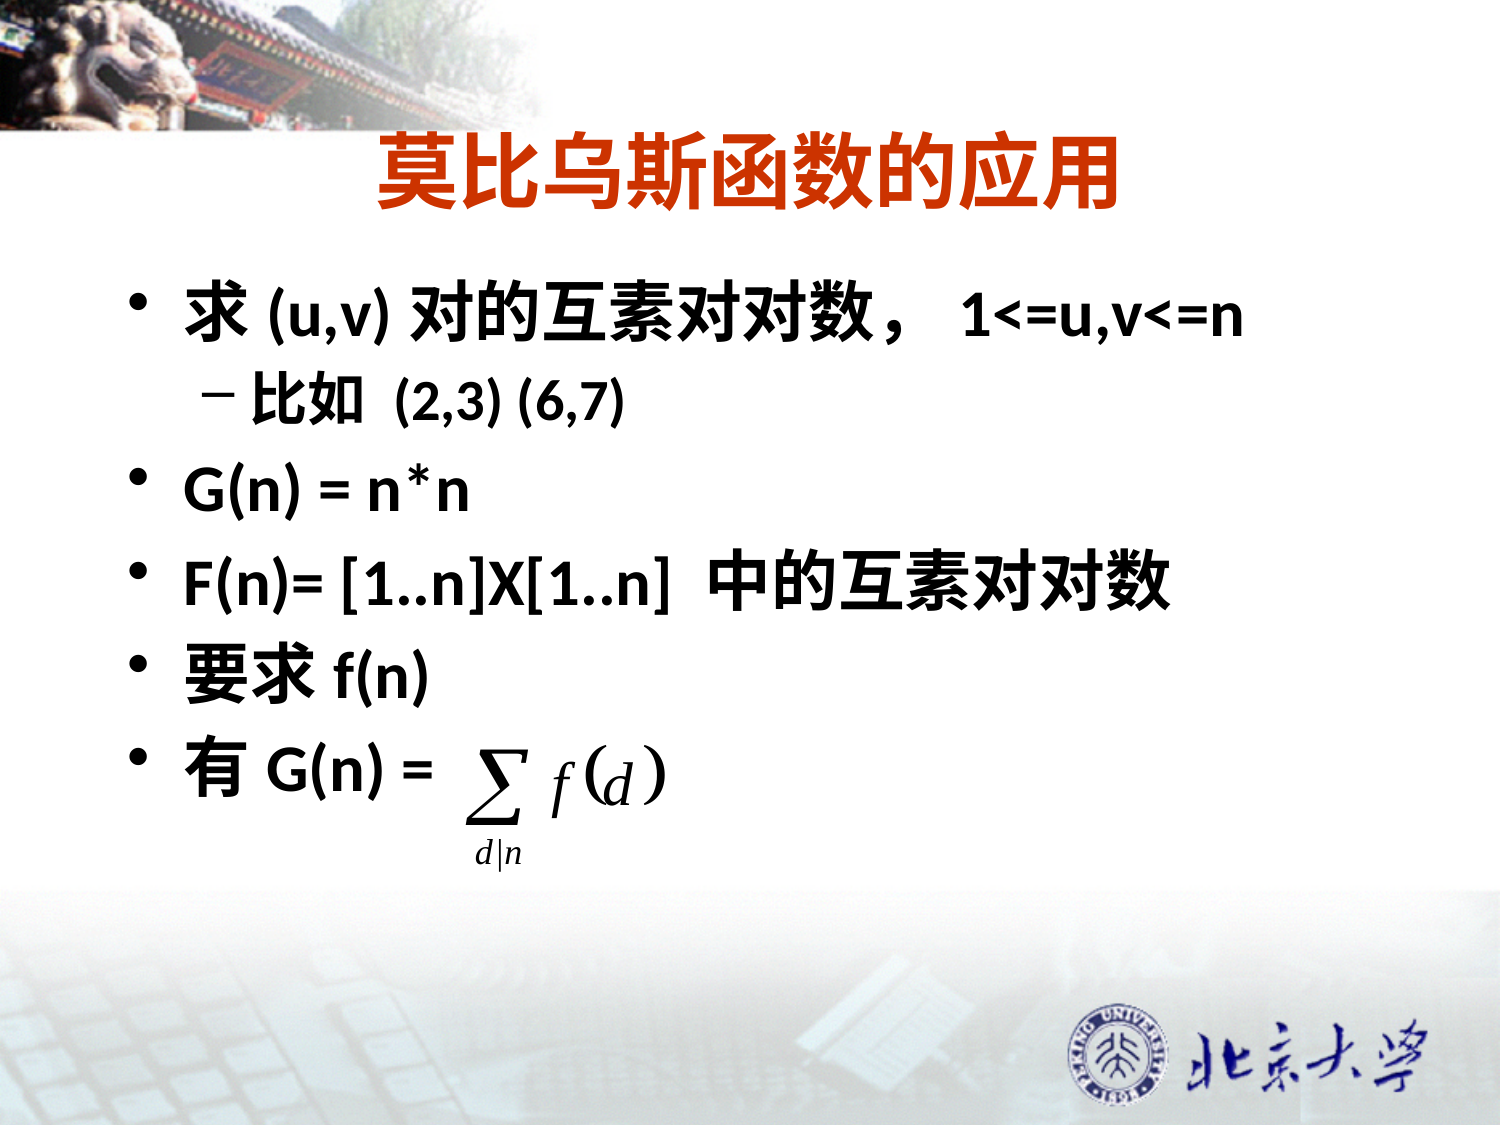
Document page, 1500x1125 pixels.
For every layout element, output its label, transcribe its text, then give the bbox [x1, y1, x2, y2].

list 求(u,v)对的互素对对数，1<=u,v<=n 比如 (2,3) (6,7) G(n) = n*n F(n)= [1..n]X[1..n] 中的互素对对数 要求f(n) 有G(n) = [112, 262, 1388, 1001]
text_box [456, 738, 669, 883]
picture [0, 0, 1500, 1125]
title 莫比乌斯函数的应用 [112, 99, 1388, 238]
